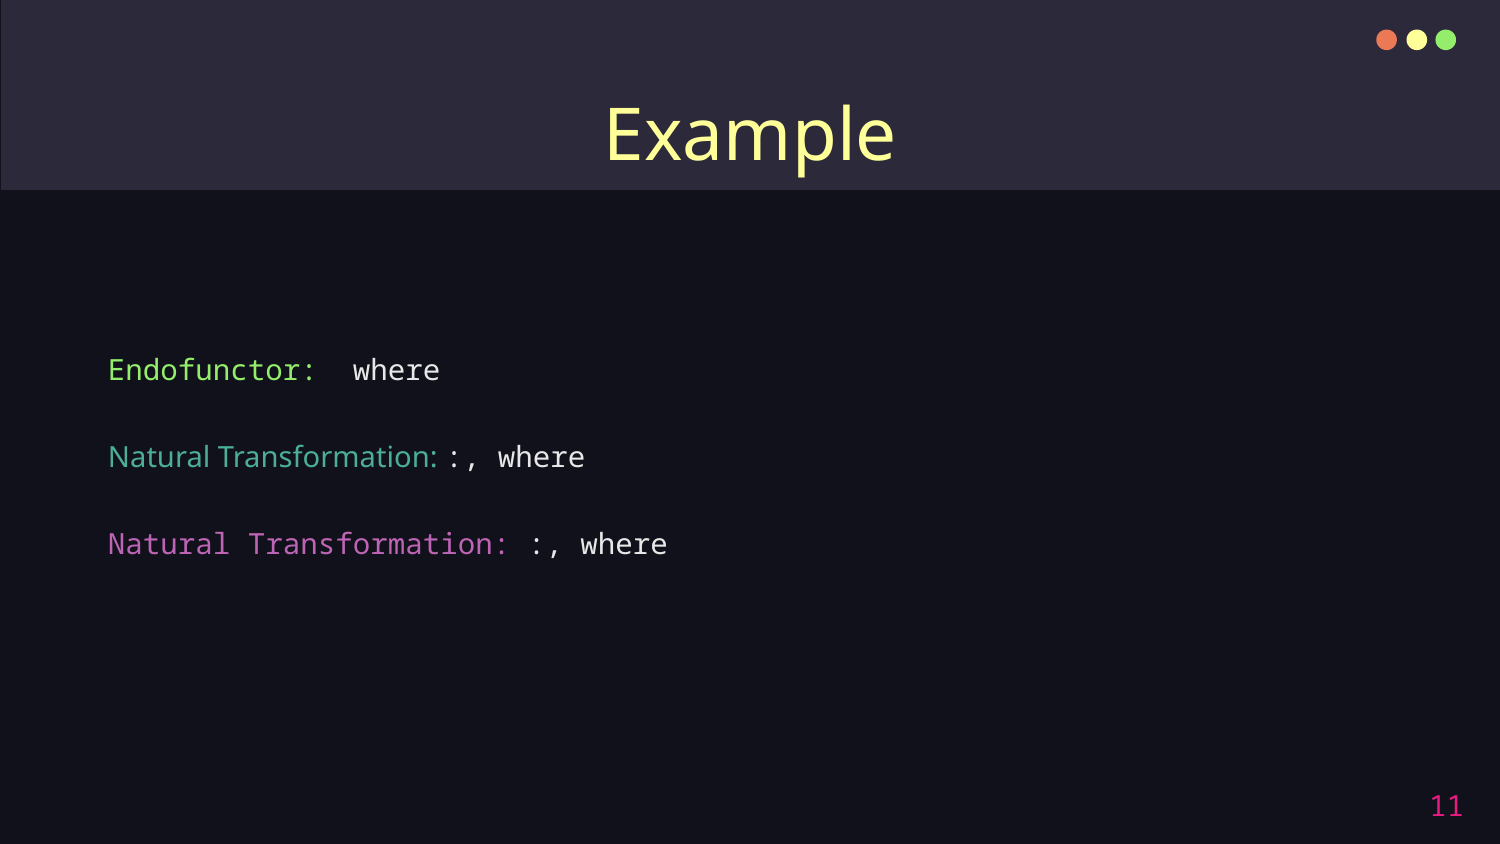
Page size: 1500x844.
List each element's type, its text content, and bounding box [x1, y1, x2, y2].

title Example [118, 72, 1383, 167]
text_box 11 [1414, 779, 1491, 840]
